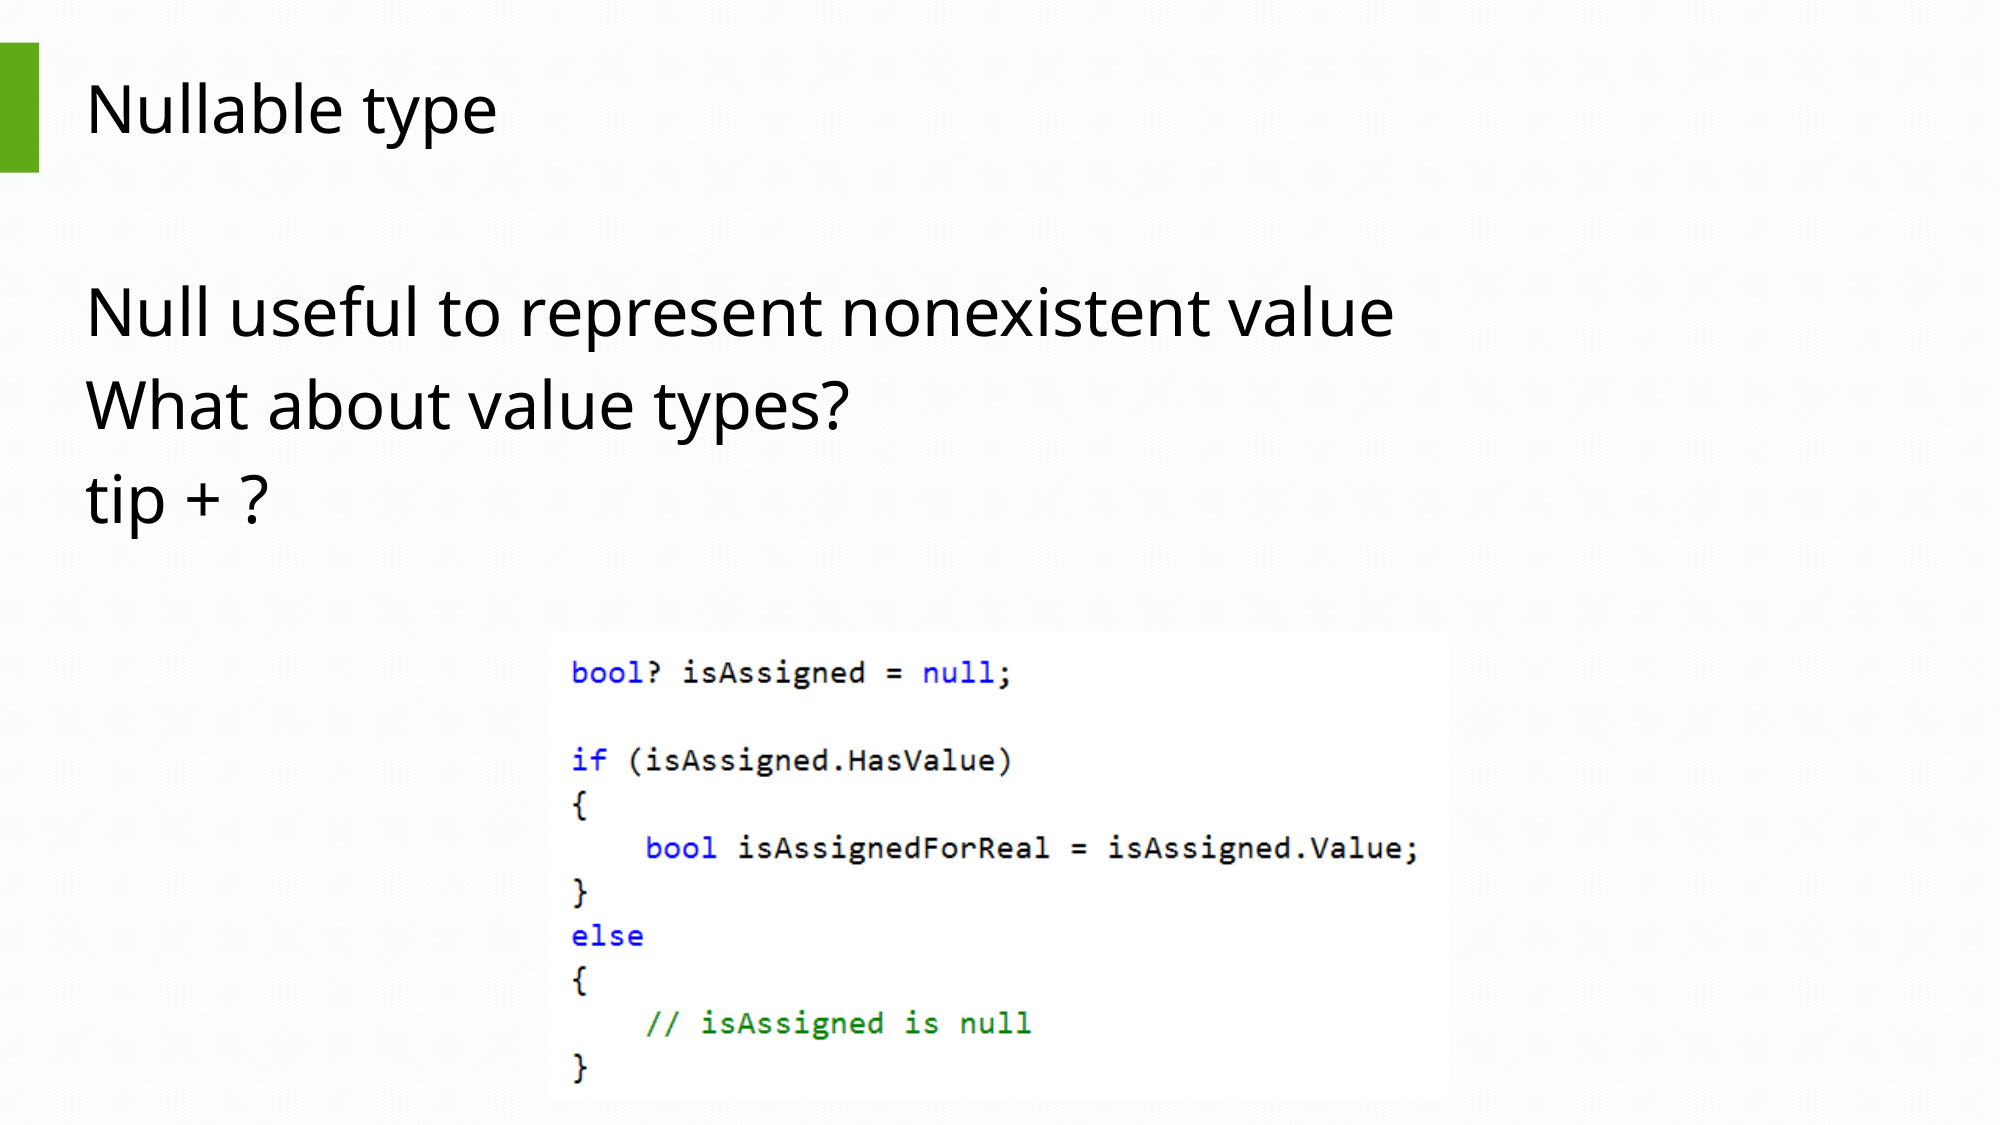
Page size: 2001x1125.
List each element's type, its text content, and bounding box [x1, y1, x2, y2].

title Nullable type [70, 42, 1489, 171]
list Null useful to represent nonexistent value What about value types? tip + ? [70, 262, 1848, 1005]
picture [549, 633, 1449, 1102]
